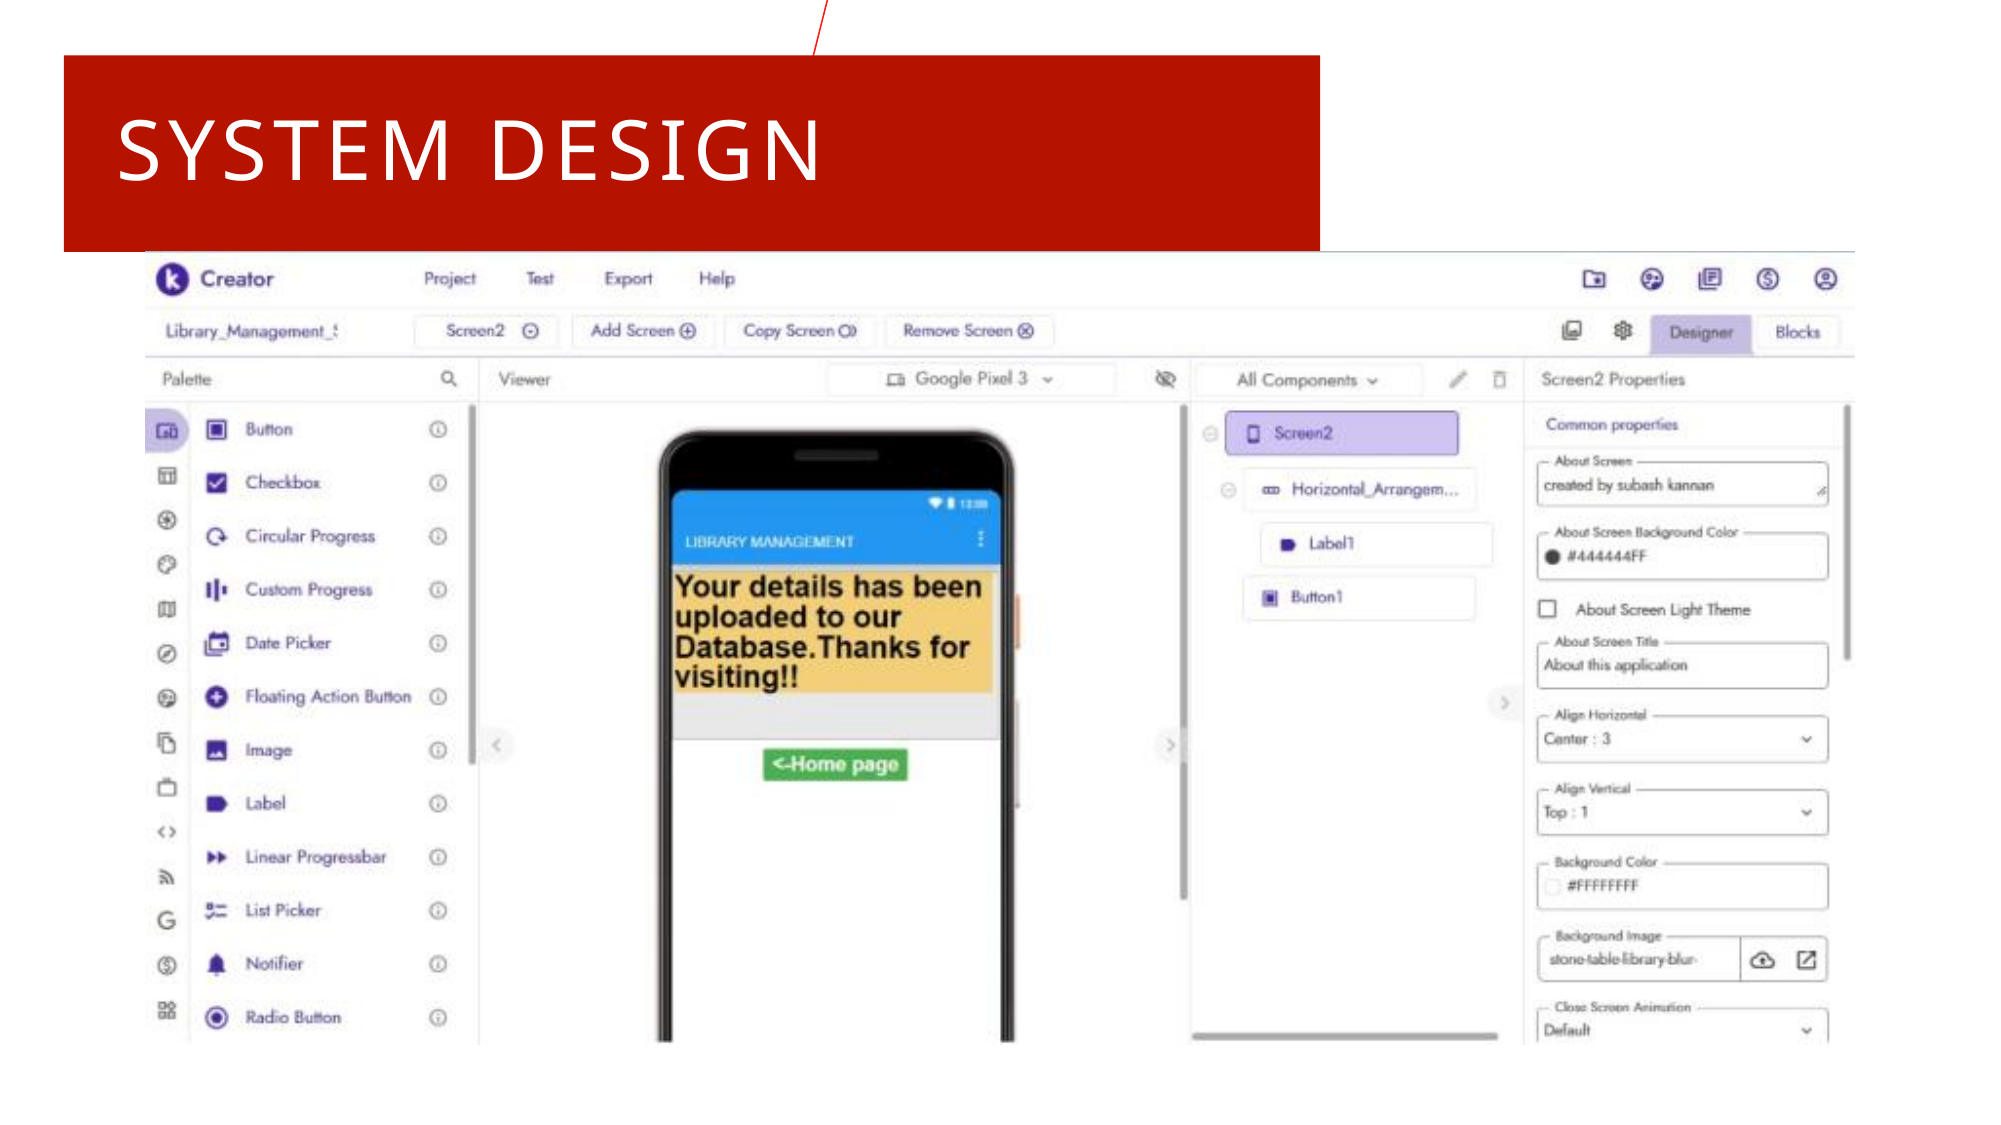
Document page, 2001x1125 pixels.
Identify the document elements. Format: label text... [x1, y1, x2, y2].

title SYSTEM DESIGN [63, 55, 1321, 252]
picture [145, 251, 1855, 1045]
